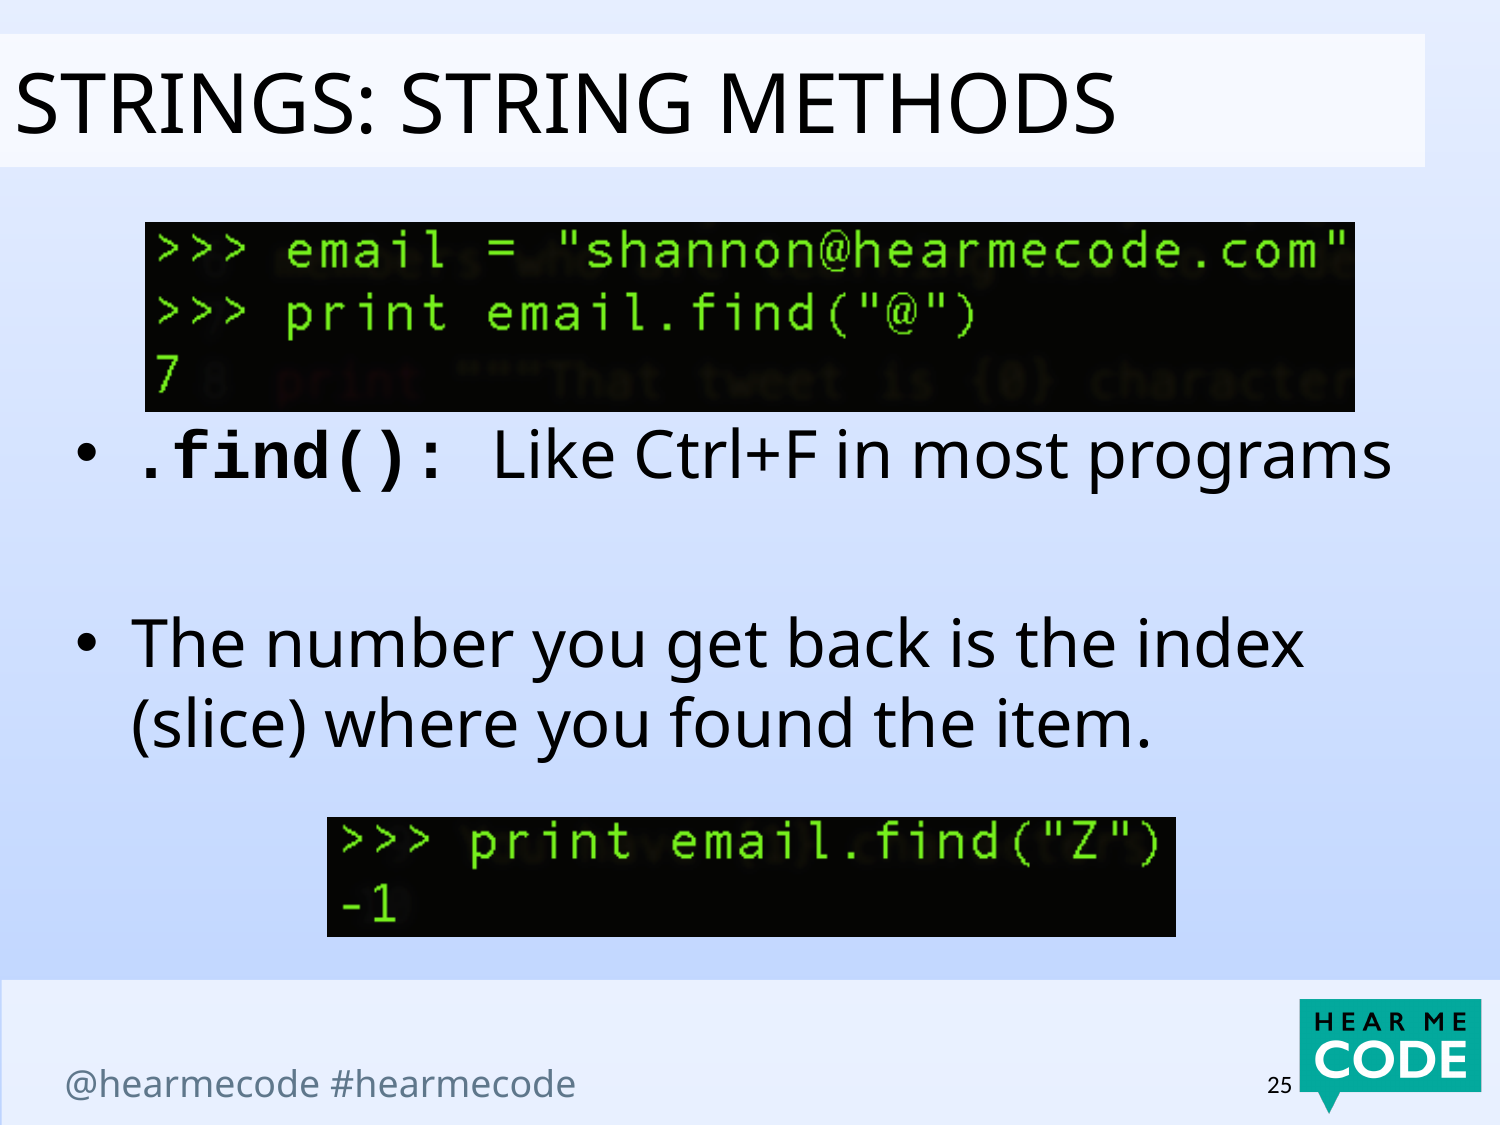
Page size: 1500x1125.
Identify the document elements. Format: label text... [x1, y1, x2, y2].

list .find(): Like Ctrl+F in most programs The number you get back is the index (slice) where you found the item. [74, 221, 1426, 944]
text_box Strings: STRING Methods [0, 33, 1425, 168]
slide_number 25 [949, 1052, 1301, 1114]
picture [145, 221, 1355, 412]
picture [1297, 996, 1484, 1118]
picture [327, 817, 1176, 937]
